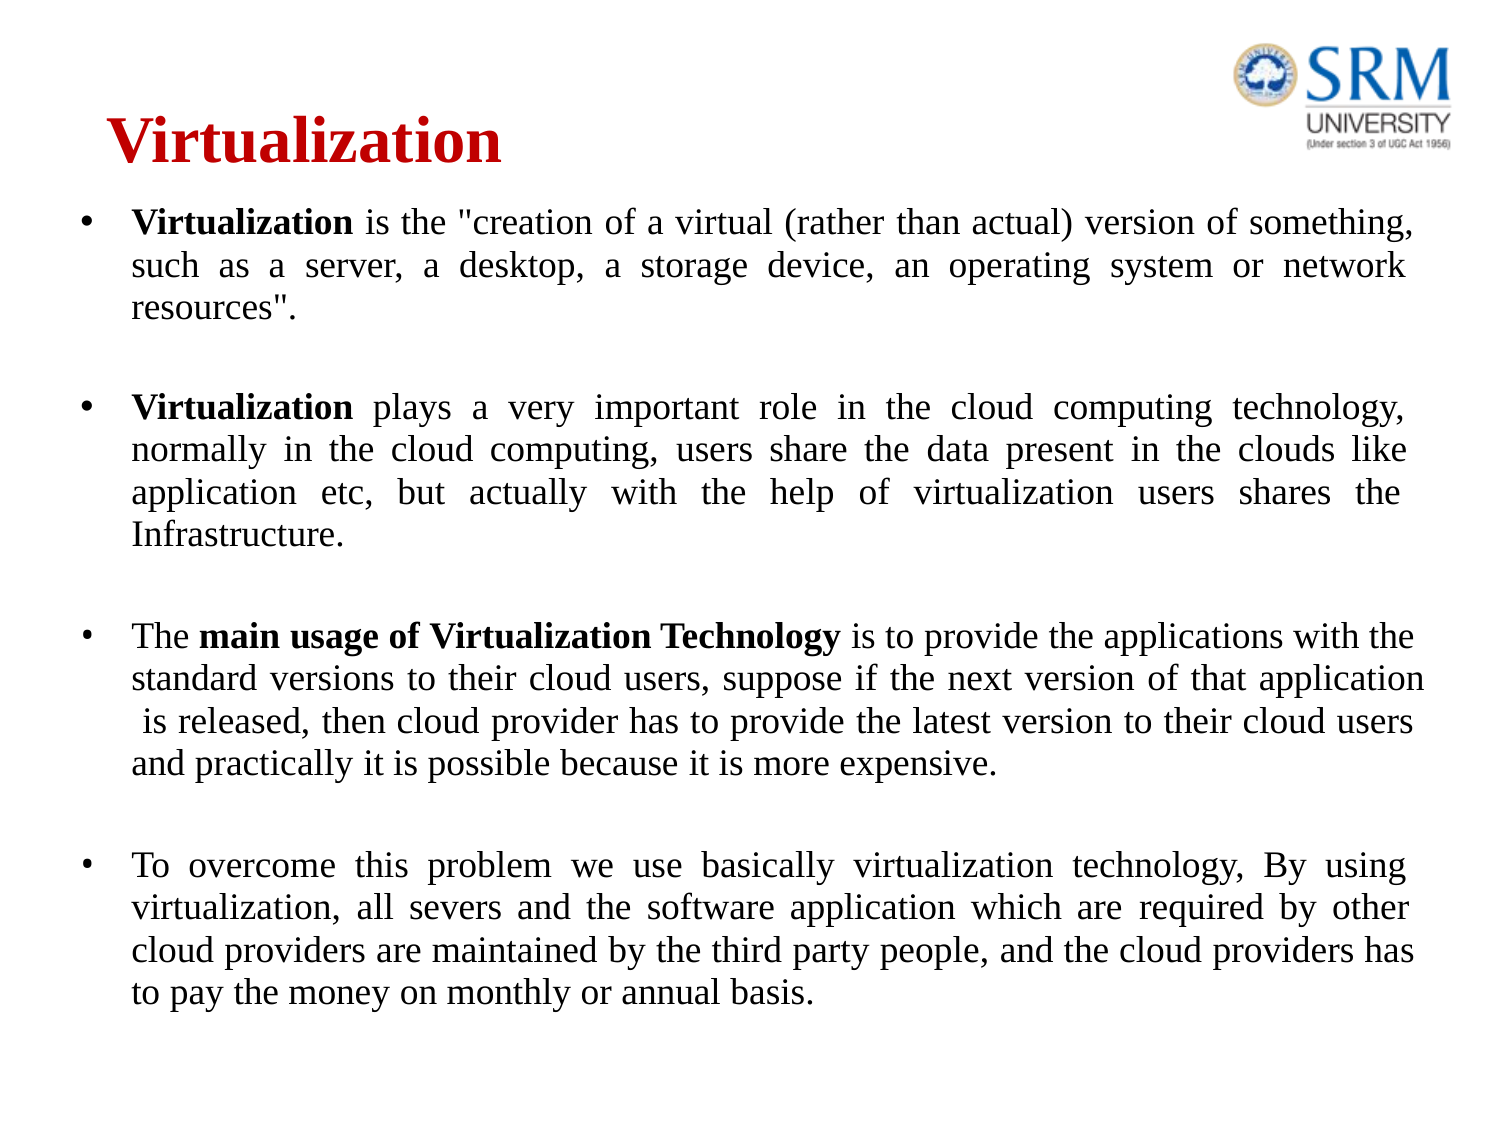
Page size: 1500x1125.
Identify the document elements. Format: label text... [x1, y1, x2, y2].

text_box Virtualization is the "creation of a virtual (rather than actual) version of something, such as a server, a desktop, a storage device, an operating system or network resources". Virtualization plays a very important role in the cloud computing technology, normally in the cloud computing, users share the data present in the clouds like application etc, but actually with the help of virtualization users shares the Infrastructure. The main usage of Virtualization Technology is to provide the applications with the standard versions to their cloud users, suppose if the next version of that application is released, then cloud provider has to provide the latest version to their cloud users and practically it is possible because it is more expensive. To overcome this problem we use basically virtualization technology, By using virtualization, all severs and the software application which are required by other cloud providers are maintained by the third party people, and the cloud providers has to pay the money on monthly or annual basis. [78, 194, 1426, 1013]
title Virtualization [104, 94, 509, 194]
picture [1224, 37, 1460, 157]
